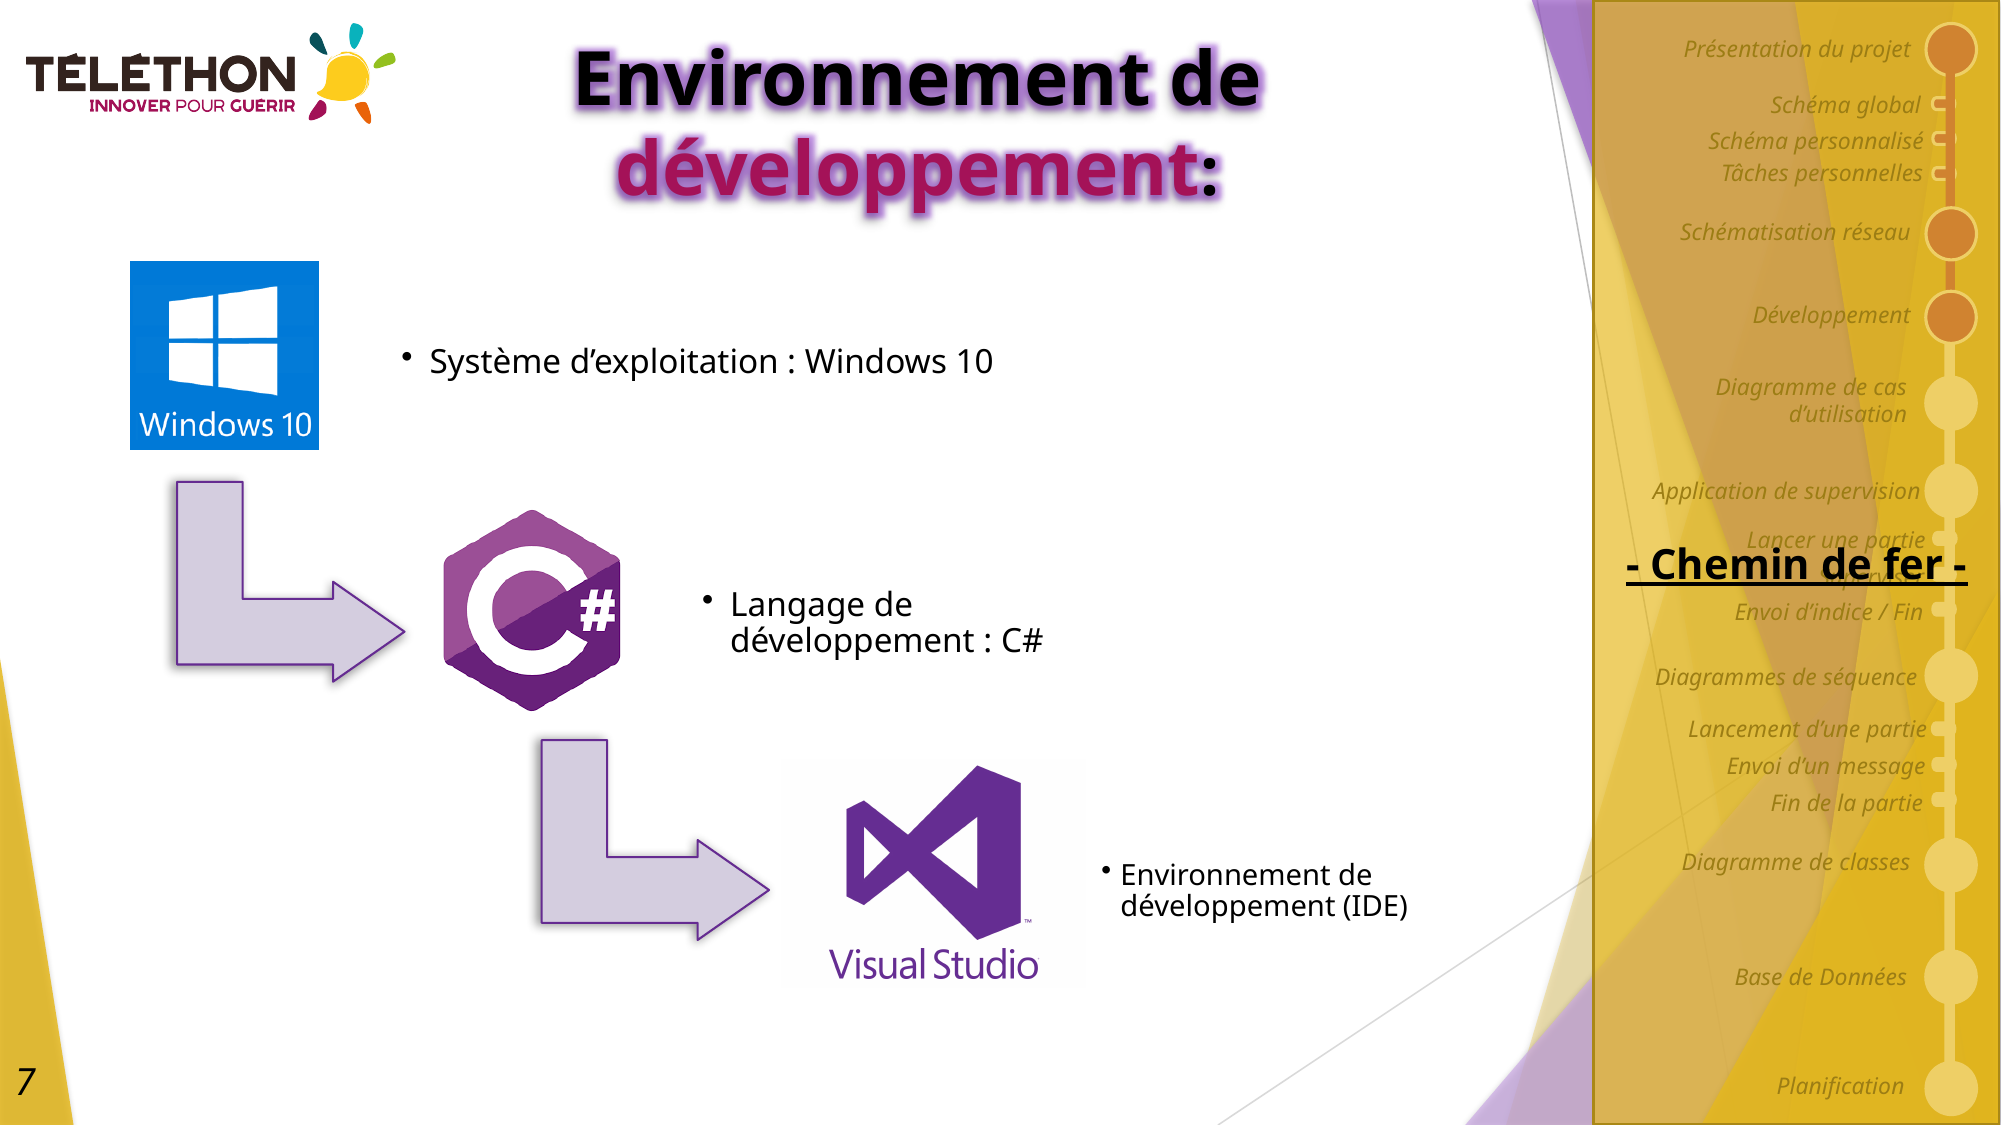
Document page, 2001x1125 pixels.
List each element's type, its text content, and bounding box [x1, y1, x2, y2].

picture [427, 505, 636, 715]
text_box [53, 180, 1471, 1071]
picture [780, 758, 1087, 989]
text_box Environnement de développement: [409, 23, 1425, 179]
picture [129, 260, 320, 451]
text_box 7 [0, 1050, 65, 1110]
picture [22, 22, 397, 124]
text_box - Chemin de fer - [1592, 0, 2000, 1125]
